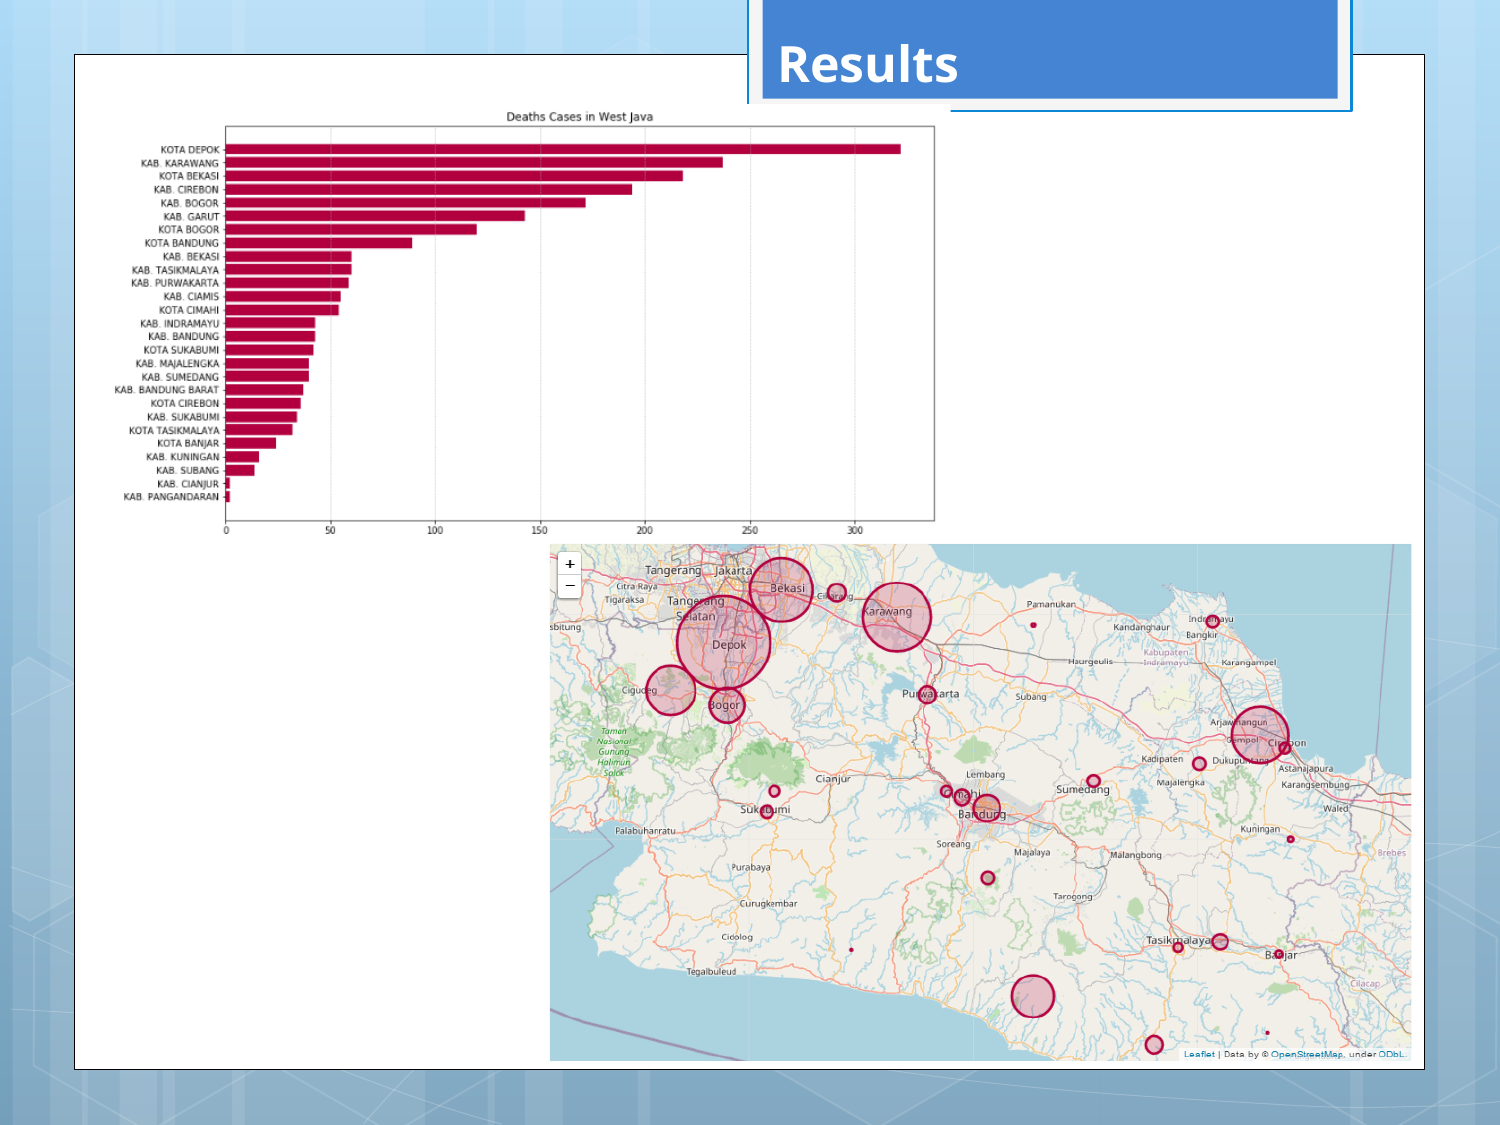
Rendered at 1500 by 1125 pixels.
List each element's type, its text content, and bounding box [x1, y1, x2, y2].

text_box Results [762, 24, 1300, 150]
picture [99, 104, 1412, 1065]
